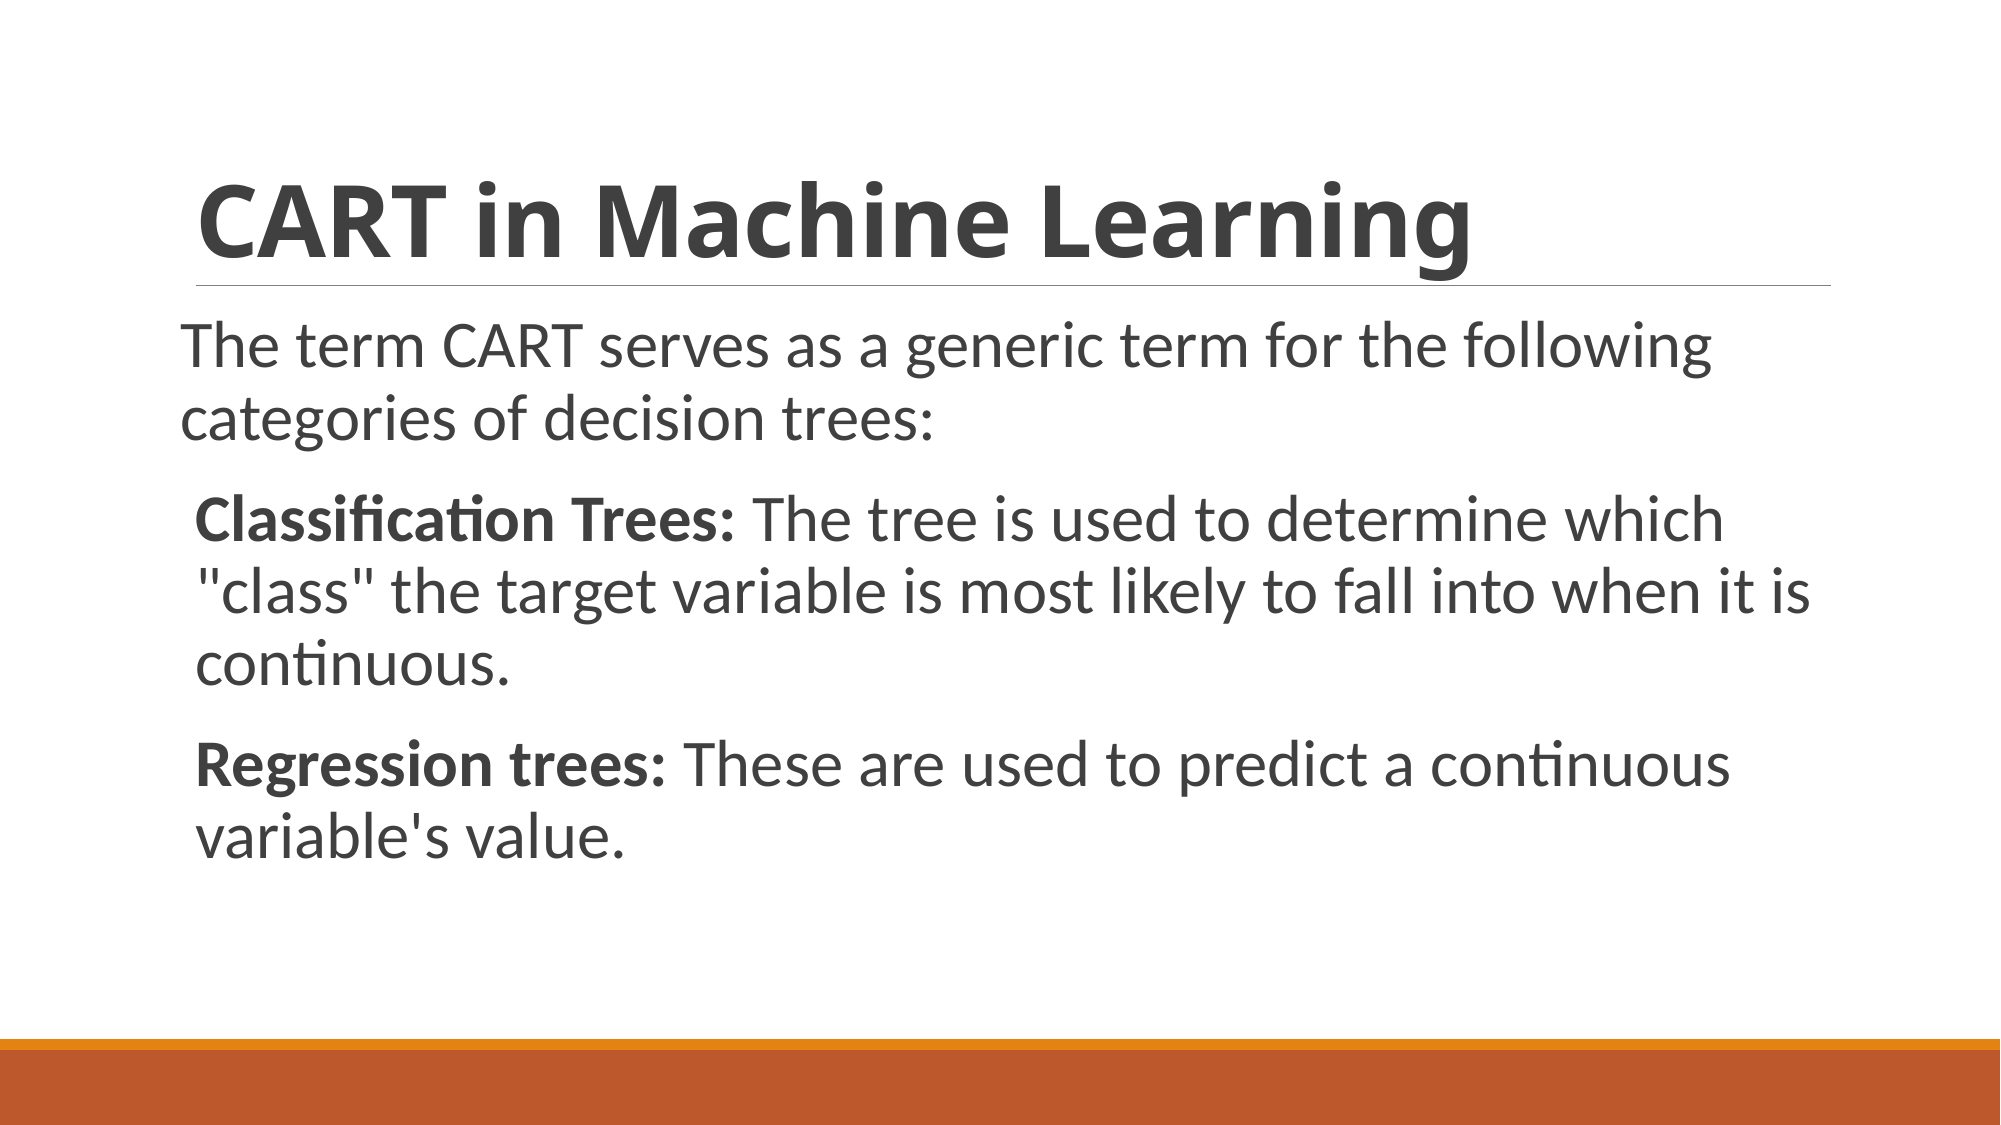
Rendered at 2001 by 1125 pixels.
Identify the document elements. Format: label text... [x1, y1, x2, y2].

title CART in Machine Learning [180, 162, 1830, 285]
list The term CART serves as a generic term for the following categories of decision trees: Classification Trees: The tree is used to determine which "class" the target variable is most likely to fall into when it is continuous. Regression trees: These are used to predict a continuous variable's value. [180, 302, 1830, 963]
